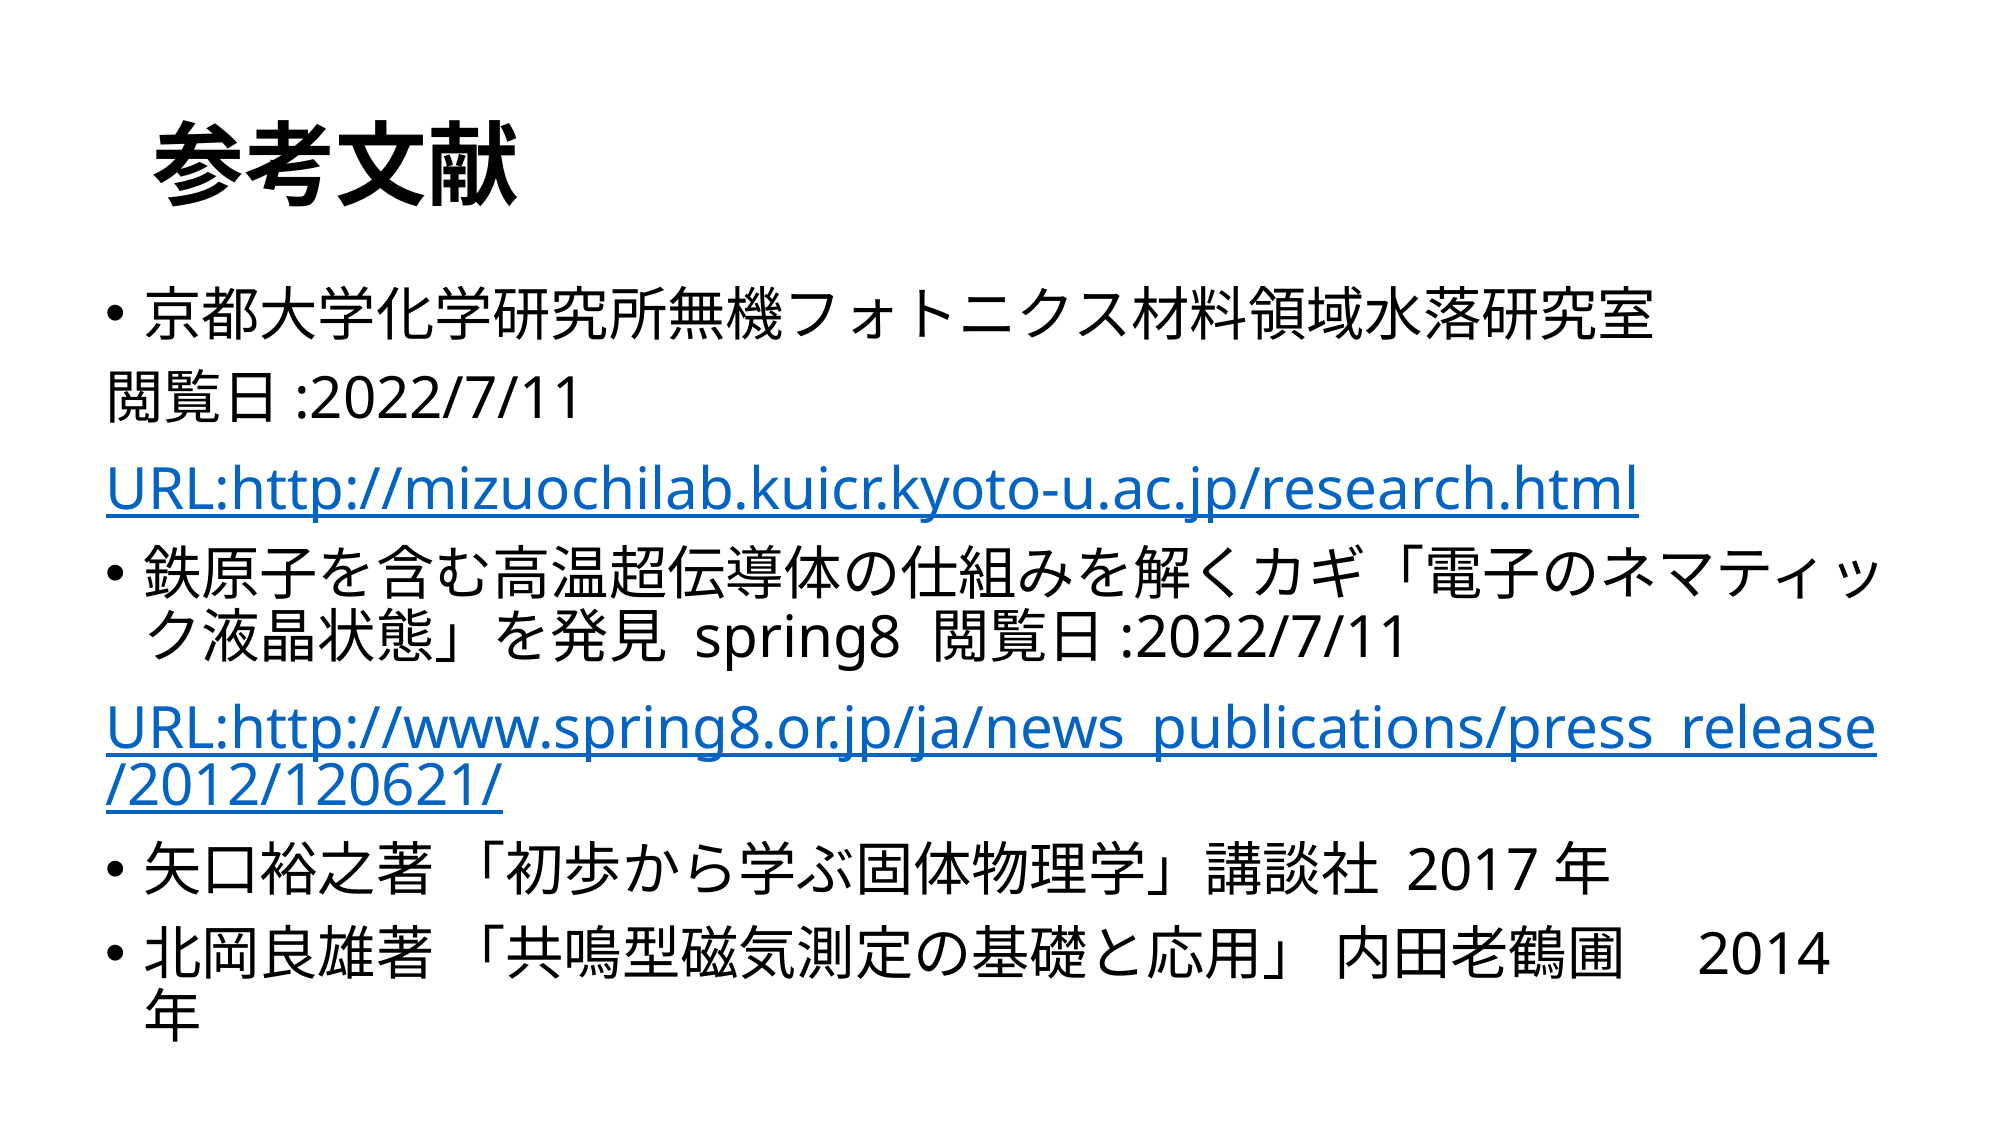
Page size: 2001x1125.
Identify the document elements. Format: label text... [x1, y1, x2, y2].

title 参考文献 [137, 59, 1863, 277]
list 京都大学化学研究所無機フォトニクス材料領域水落研究室 閲覧日:2022/7/11 URL:http://mizuochilab.kuicr.kyoto-u.ac.jp/research.html 鉄原子を含む高温超伝導体の仕組みを解くカギ「電子のネマティック液晶状態」を発見 spring8 閲覧日:2022/7/11 URL:http://www.spring8.or.jp/ja/news_publications/press_release/2012/120621/ 矢口裕之著 「初歩から学ぶ固体物理学」講談社 2017年 北岡良雄著 「共鳴型磁気測定の基礎と応用」 内田老鶴圃 2014年 [90, 277, 1910, 992]
